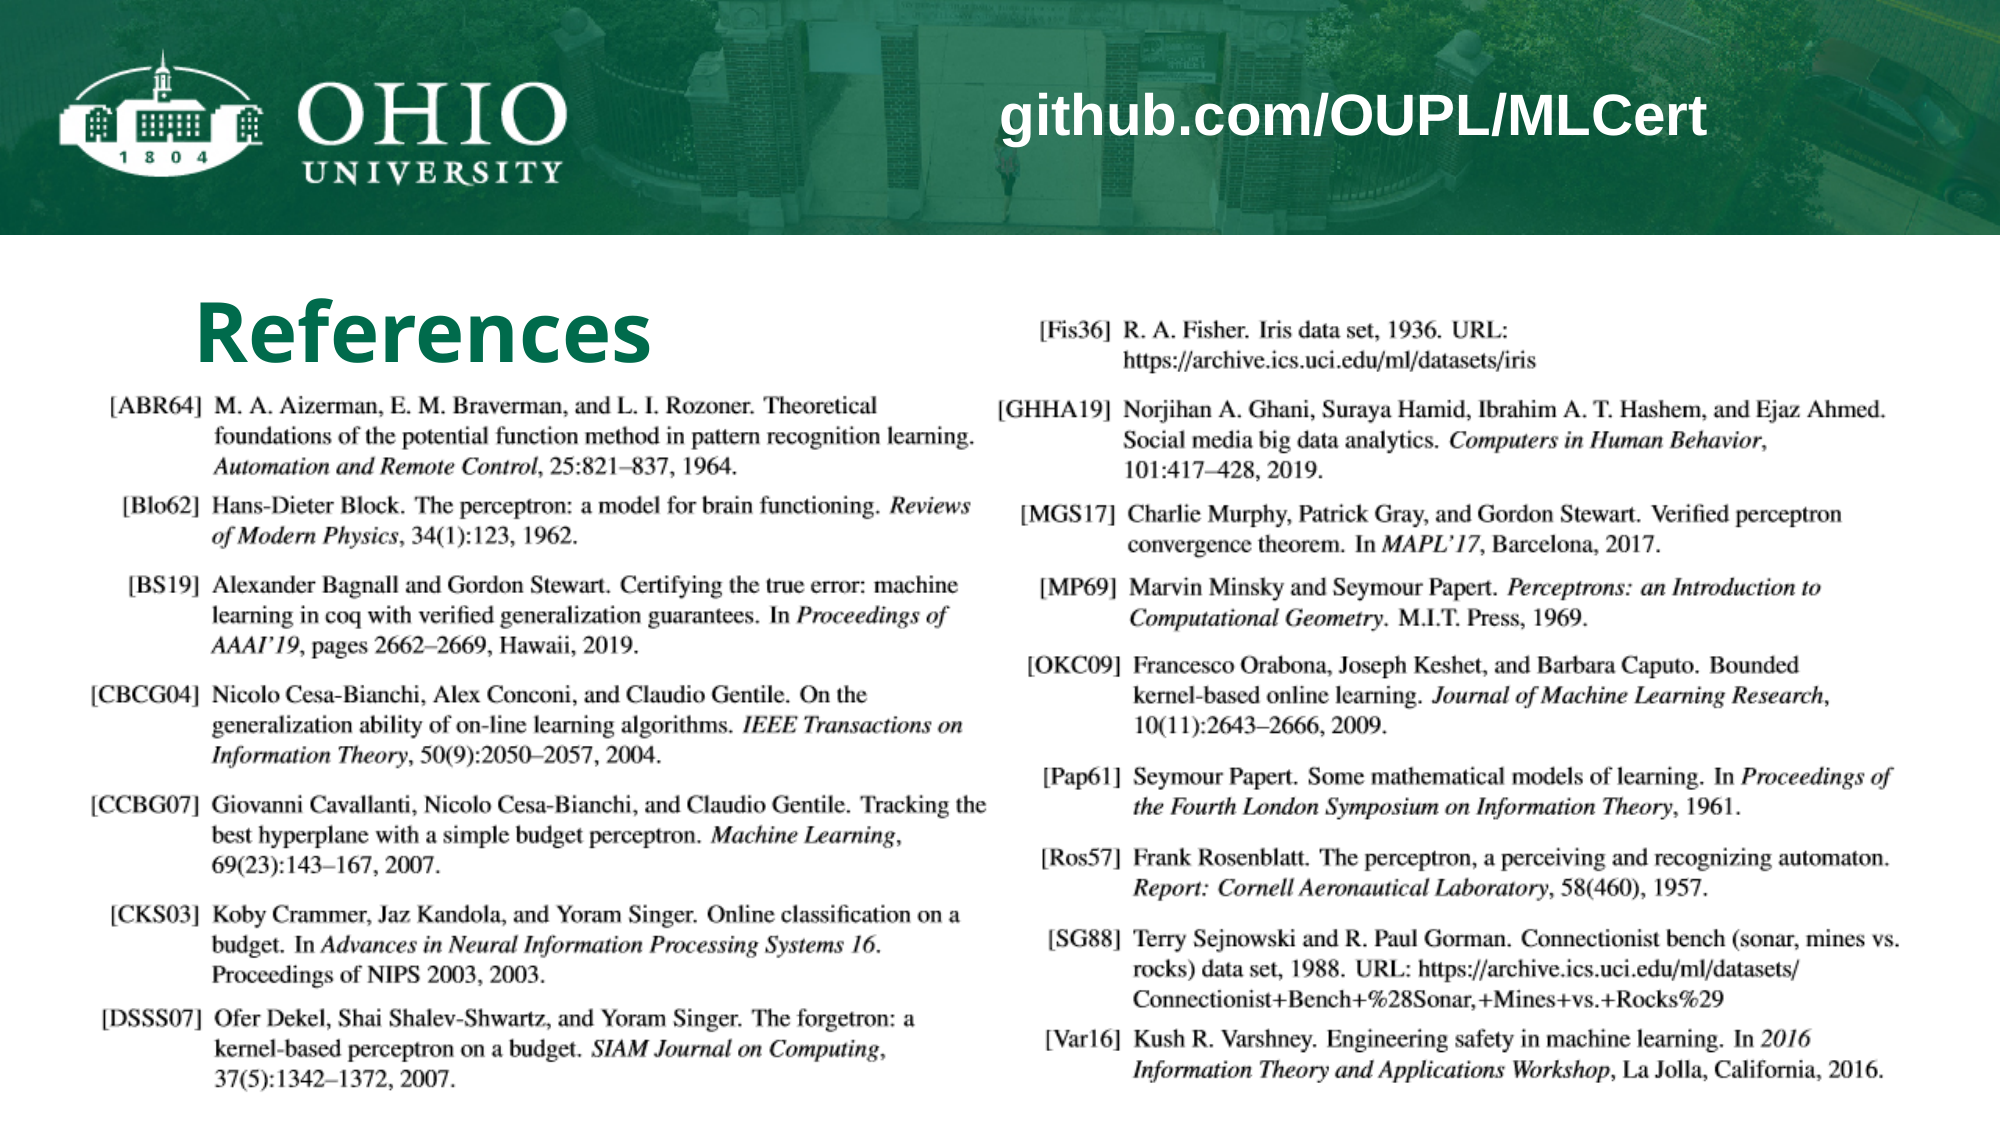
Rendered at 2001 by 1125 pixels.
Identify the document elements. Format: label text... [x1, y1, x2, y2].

picture [1021, 641, 1910, 1014]
picture [1031, 567, 1836, 634]
picture [70, 302, 1903, 991]
picture [93, 996, 934, 1100]
picture [0, 0, 2000, 235]
text_box References [178, 271, 1617, 379]
picture [1035, 1019, 1903, 1099]
